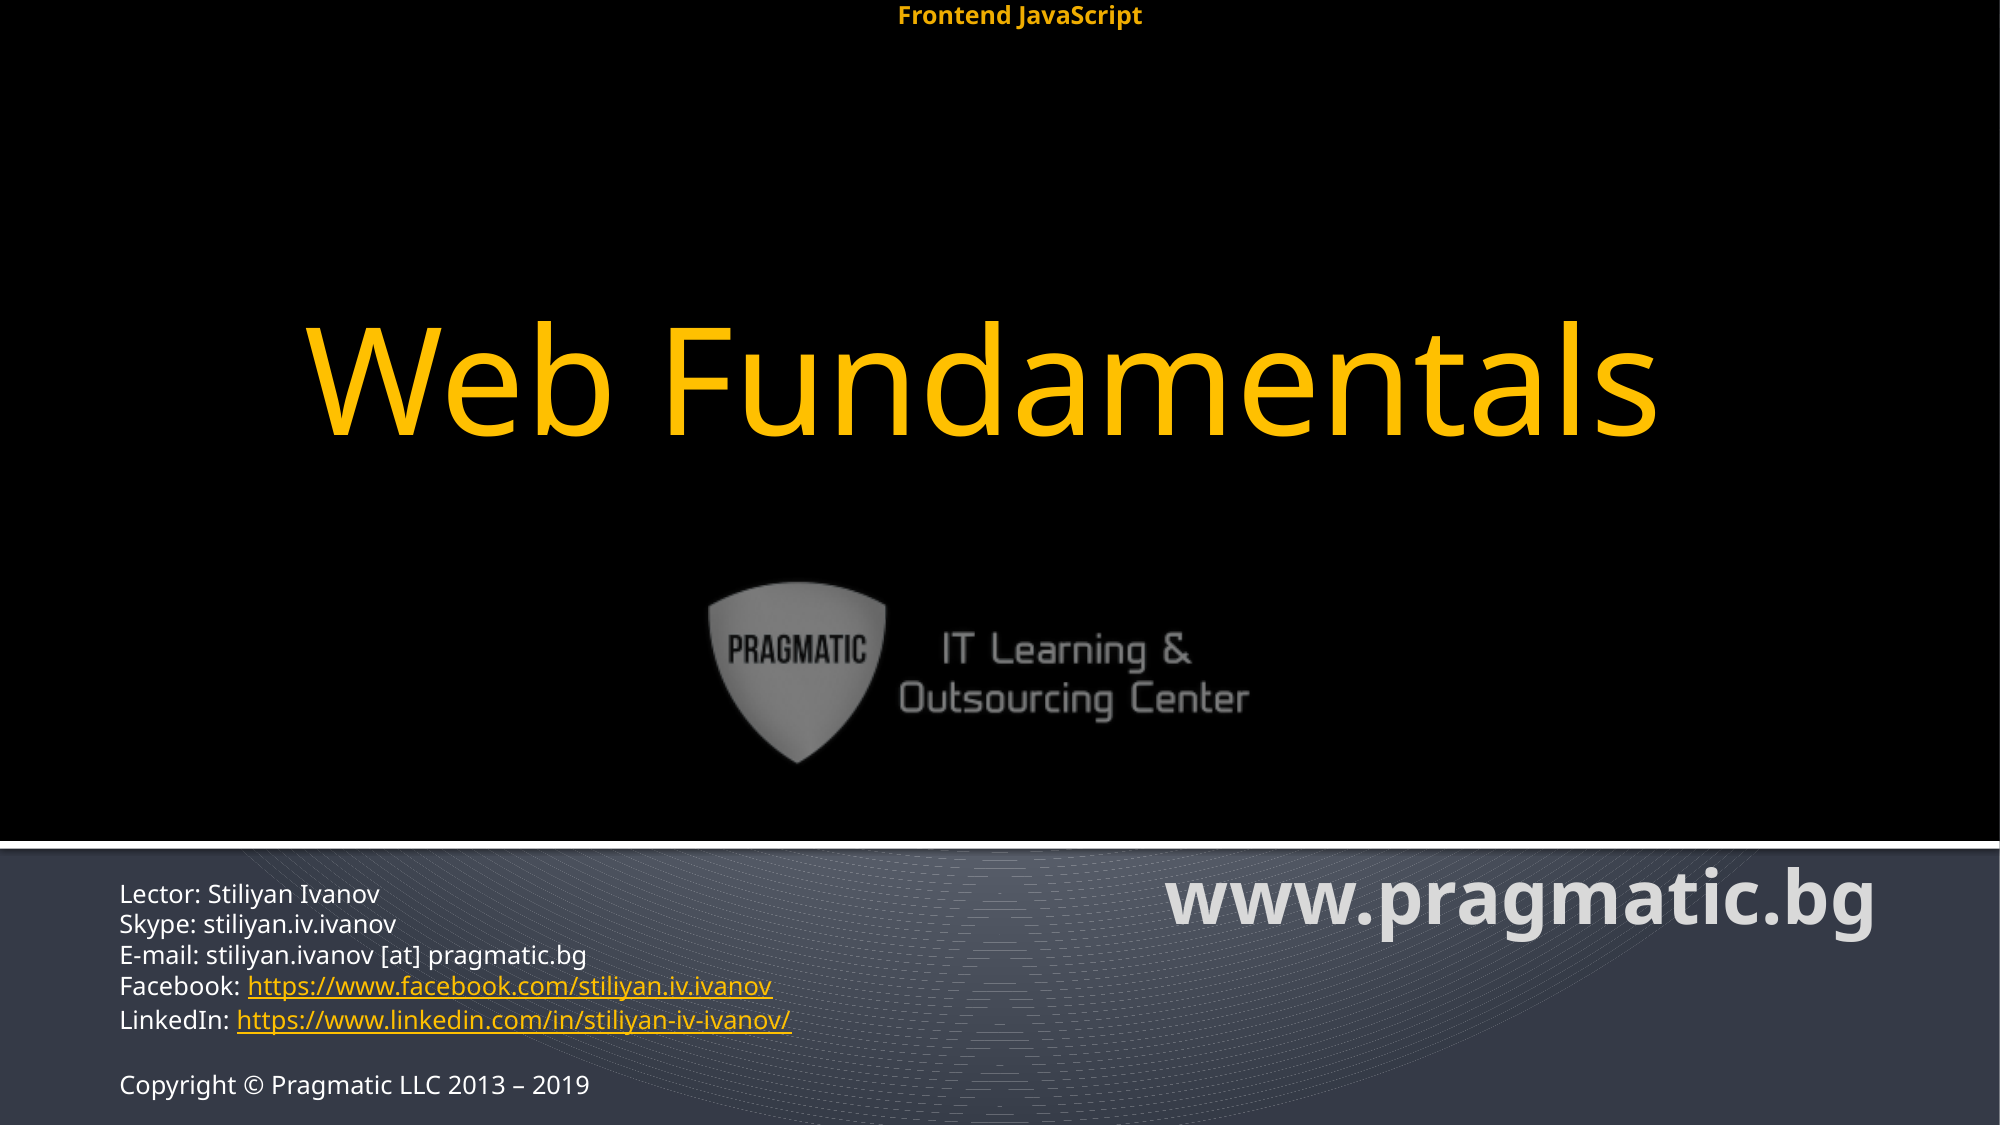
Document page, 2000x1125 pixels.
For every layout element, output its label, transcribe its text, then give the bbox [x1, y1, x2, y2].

text_box Web Fundamentals [289, 278, 1678, 473]
title Frontend JavaScript [133, 0, 1900, 188]
text_box www.pragmatic.bg [1149, 849, 2000, 950]
subtitle Lector: Stiliyan Ivanov Skype: stiliyan.iv.ivanov E-mail: stiliyan.ivanov [at] pragmatic.bg Facebook: https://www.facebook.com/stiliyan.iv.ivanov LinkedIn: https://www.linkedin.com/in/stiliyan-iv-ivanov/ Copyright © Pragmatic LLC 2013 – 2019 [99, 875, 1917, 1100]
picture [702, 574, 1258, 771]
